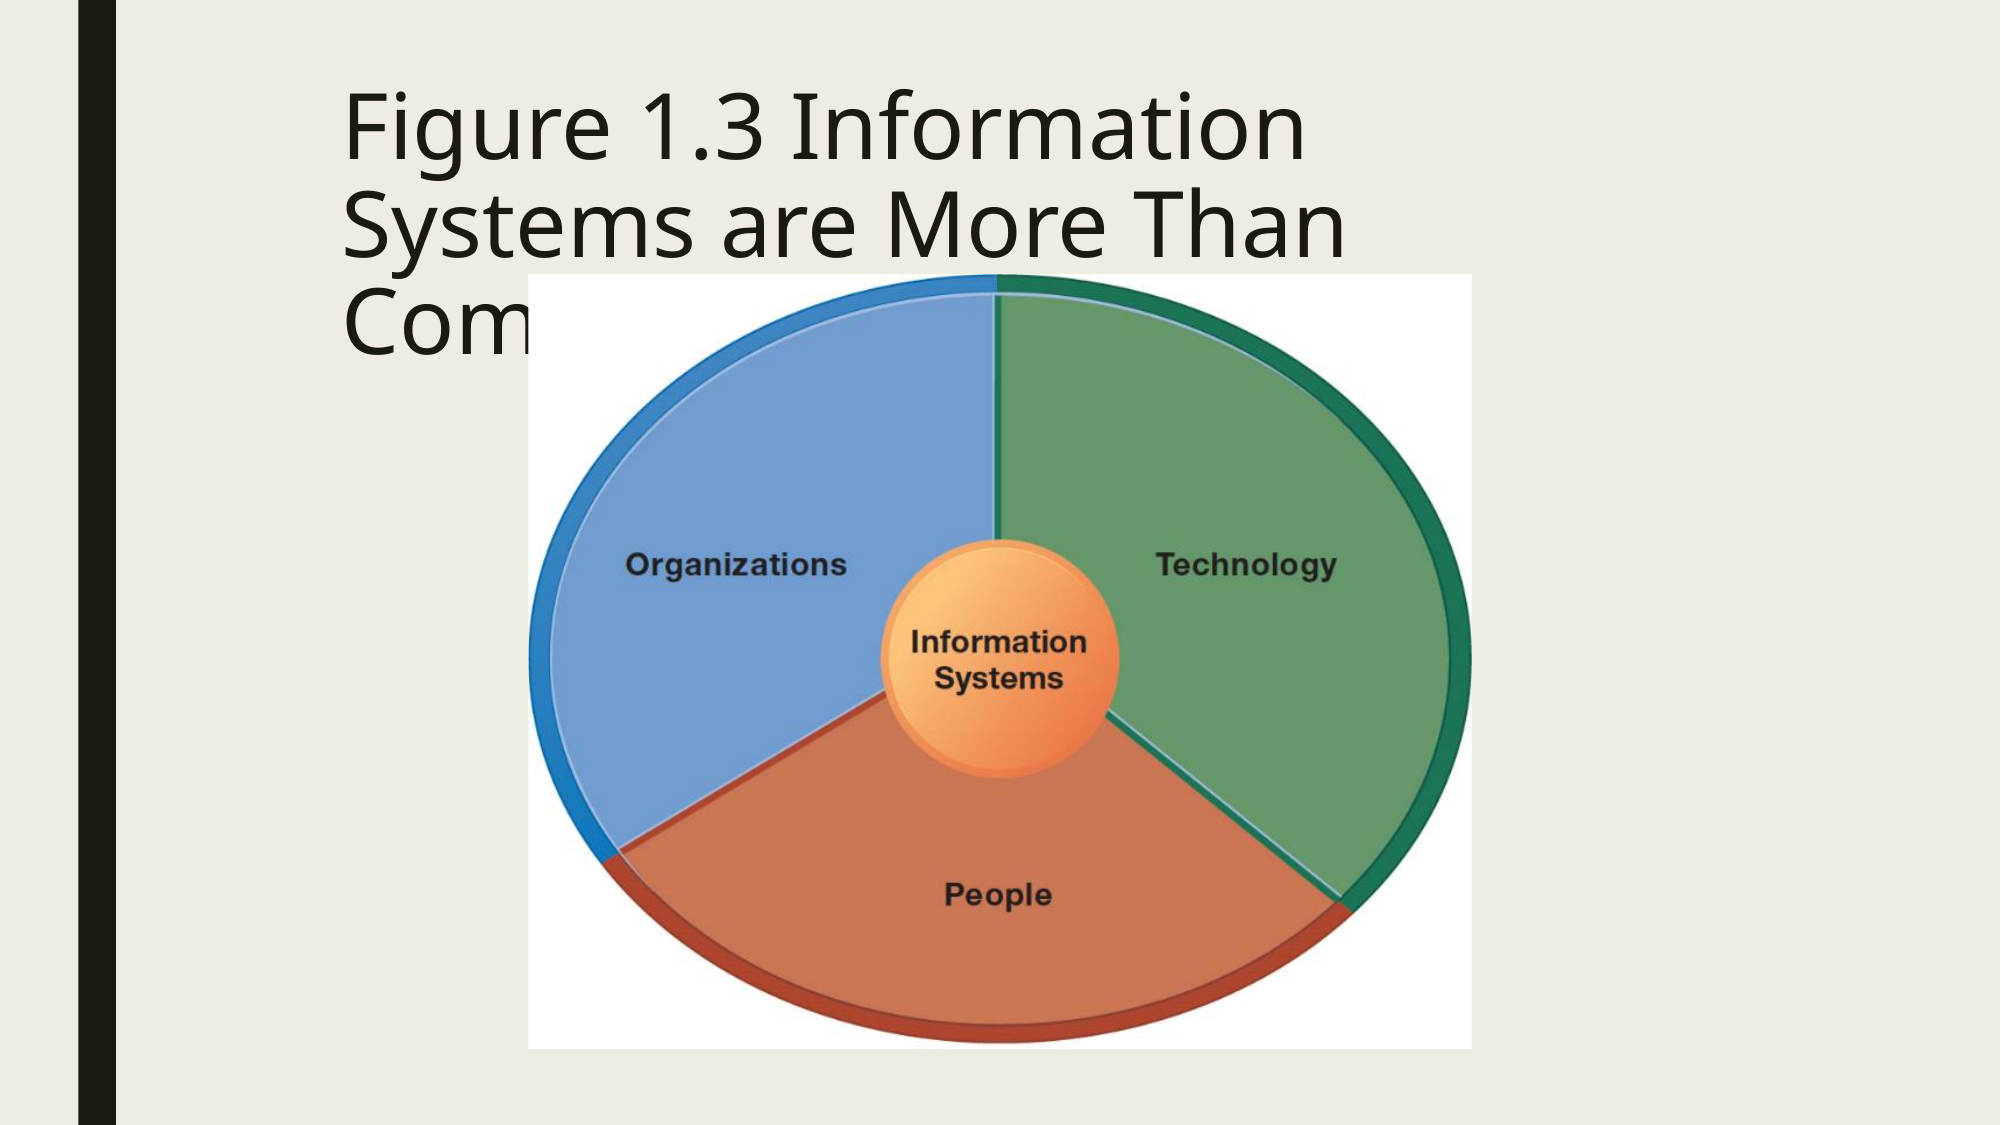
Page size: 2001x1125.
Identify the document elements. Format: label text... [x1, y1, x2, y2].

title Figure 1.3 Information Systems are More Than Computers [326, 73, 1677, 383]
picture [528, 274, 1472, 1049]
